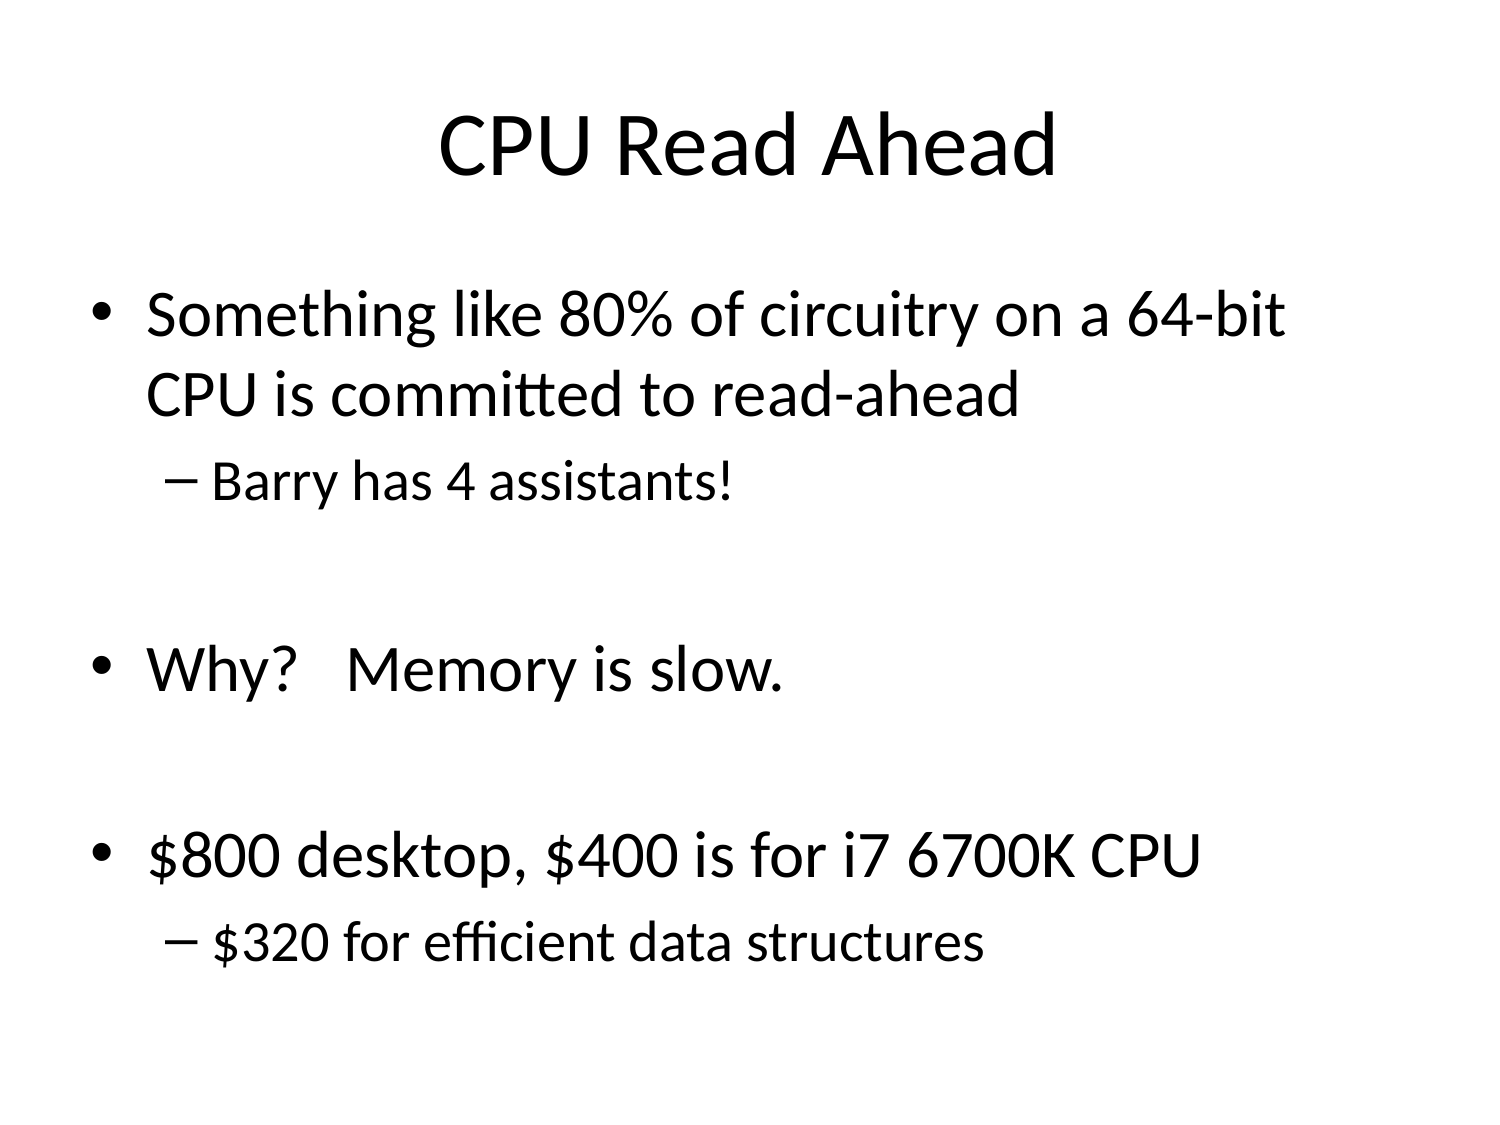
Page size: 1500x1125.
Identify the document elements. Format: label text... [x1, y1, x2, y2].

title CPU Read Ahead [75, 45, 1425, 233]
list Something like 80% of circuitry on a 64-bit CPU is committed to read-ahead Barry has 4 assistants! Why? Memory is slow. $800 desktop, $400 is for i7 6700K CPU $320 for efficient data structures [75, 262, 1425, 1005]
